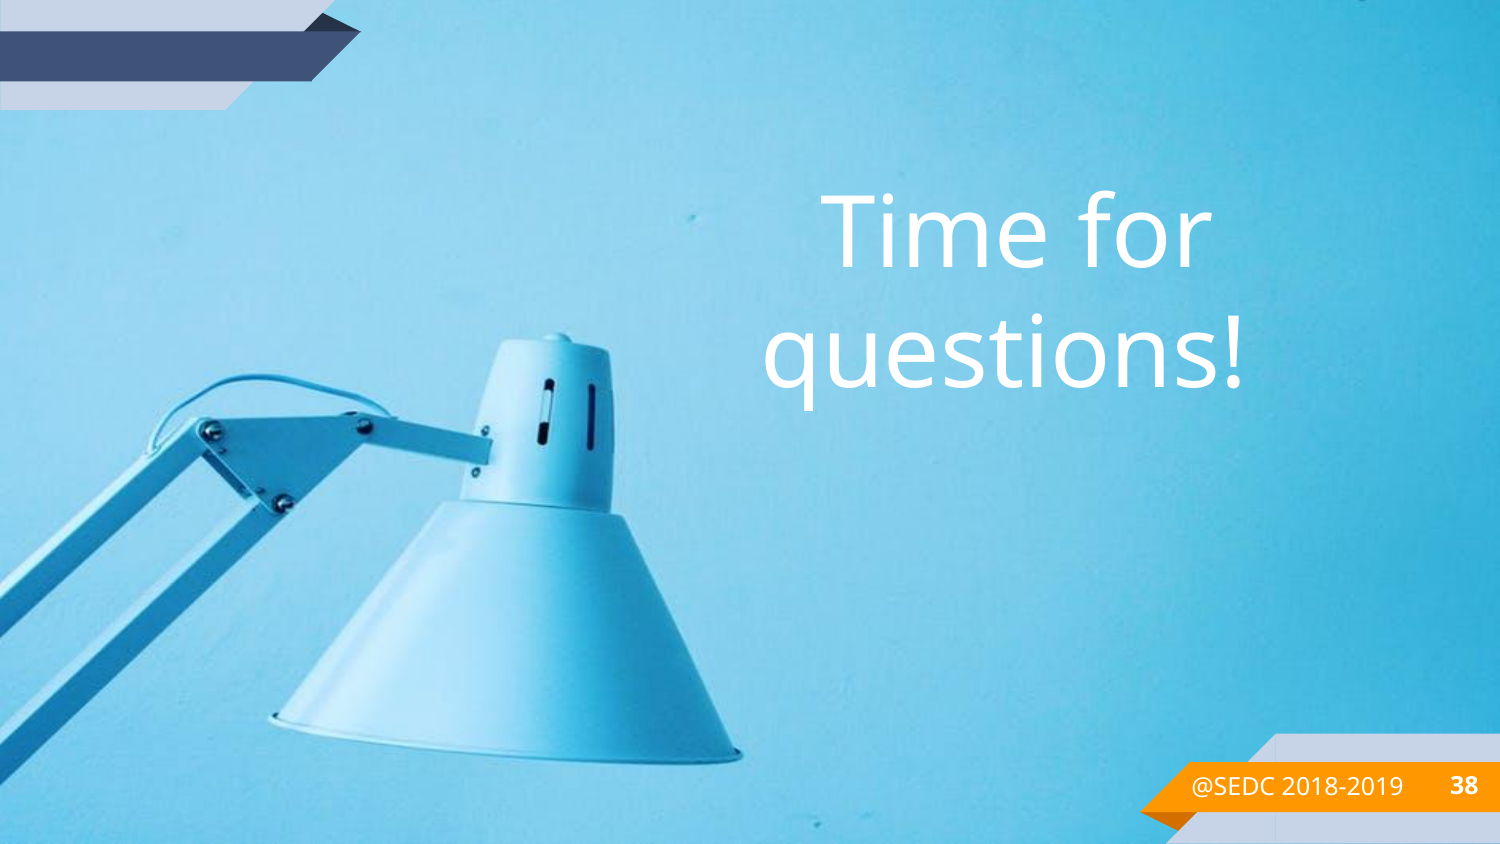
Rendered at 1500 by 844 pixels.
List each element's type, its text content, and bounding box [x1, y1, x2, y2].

text_box @SEDC 2018-2019 [1176, 755, 1445, 839]
picture [0, 0, 1500, 844]
title Time for questions! [741, 174, 1293, 401]
slide_number 38 [1445, 760, 1494, 813]
